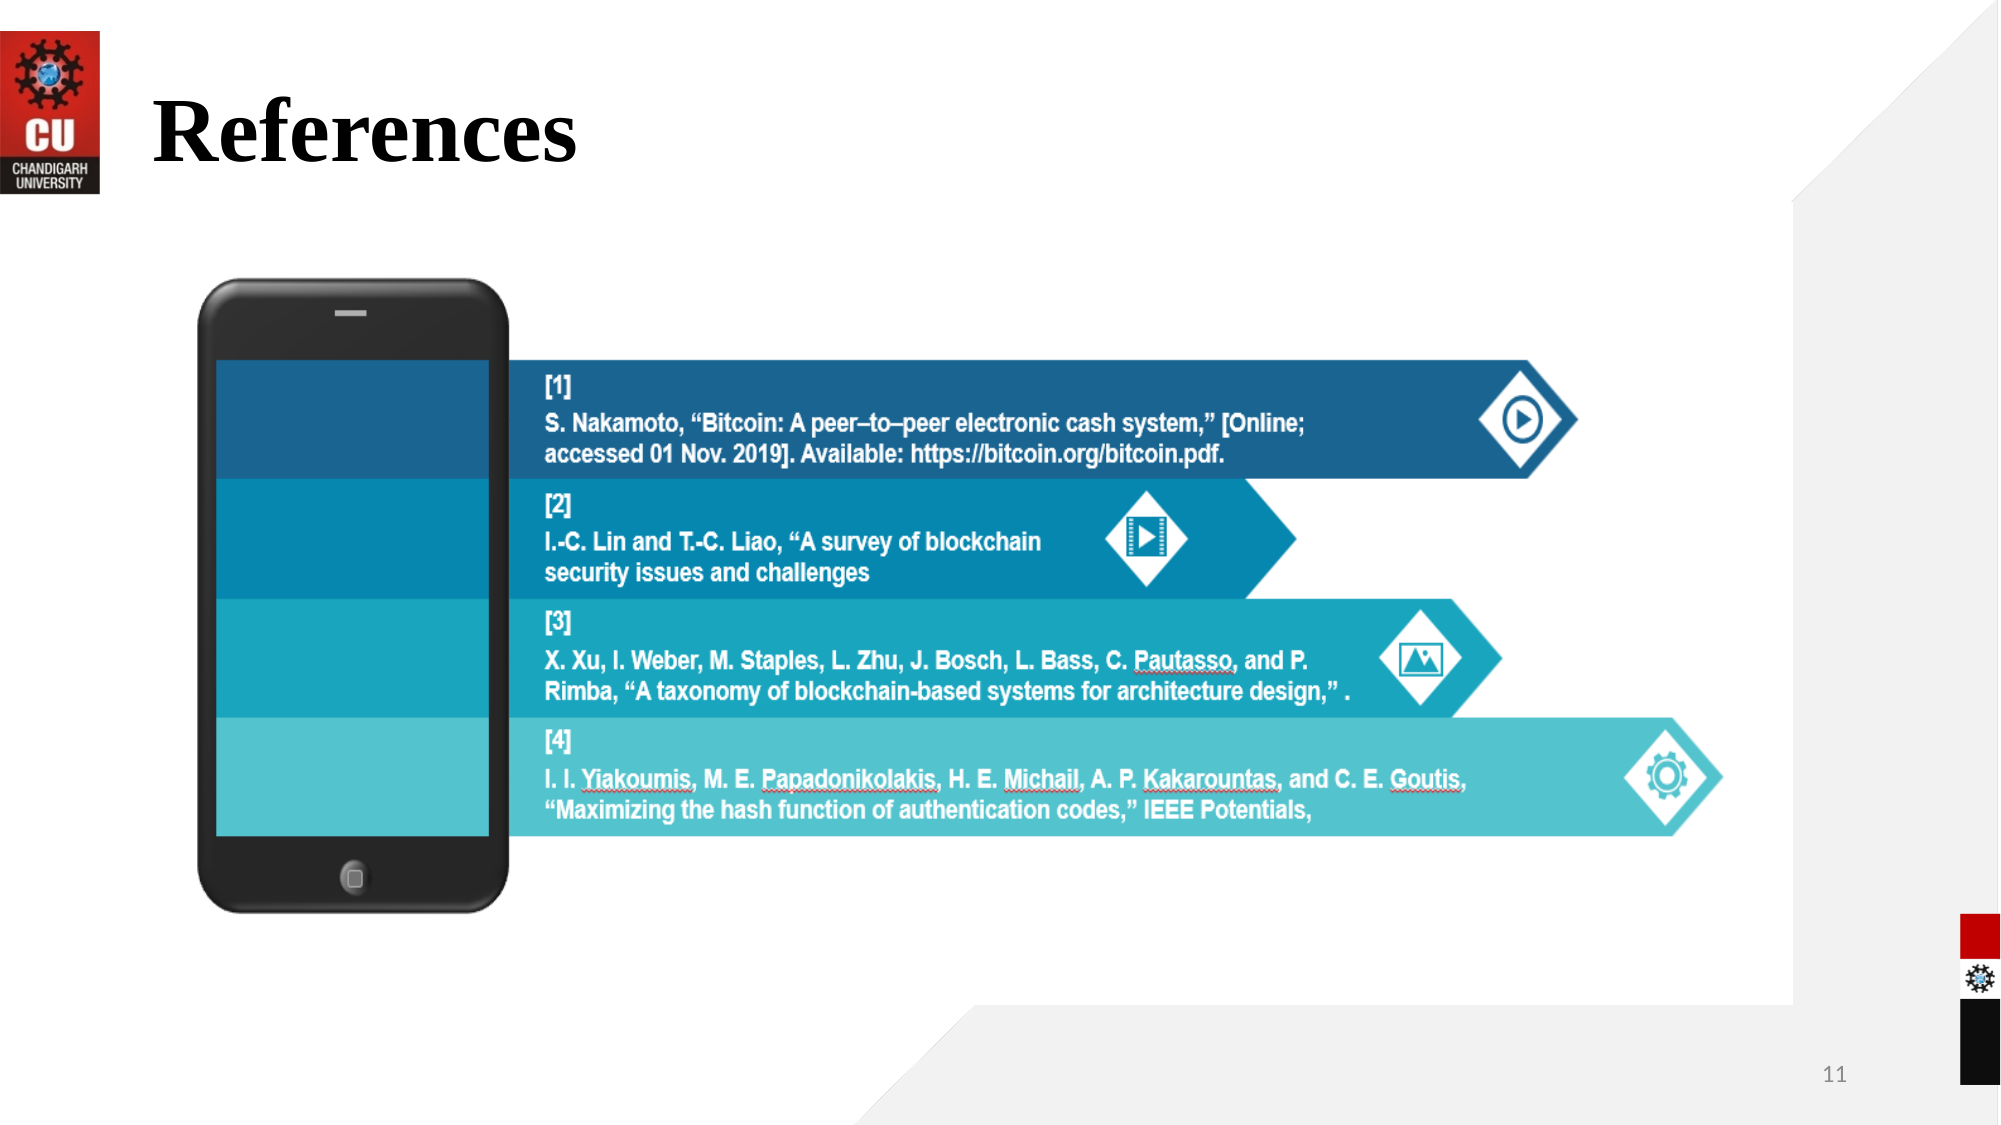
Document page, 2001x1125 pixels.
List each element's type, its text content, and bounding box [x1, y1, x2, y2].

slide_number 11 [1412, 1042, 1863, 1103]
title References [137, 59, 1706, 203]
picture [0, 0, 2001, 1125]
